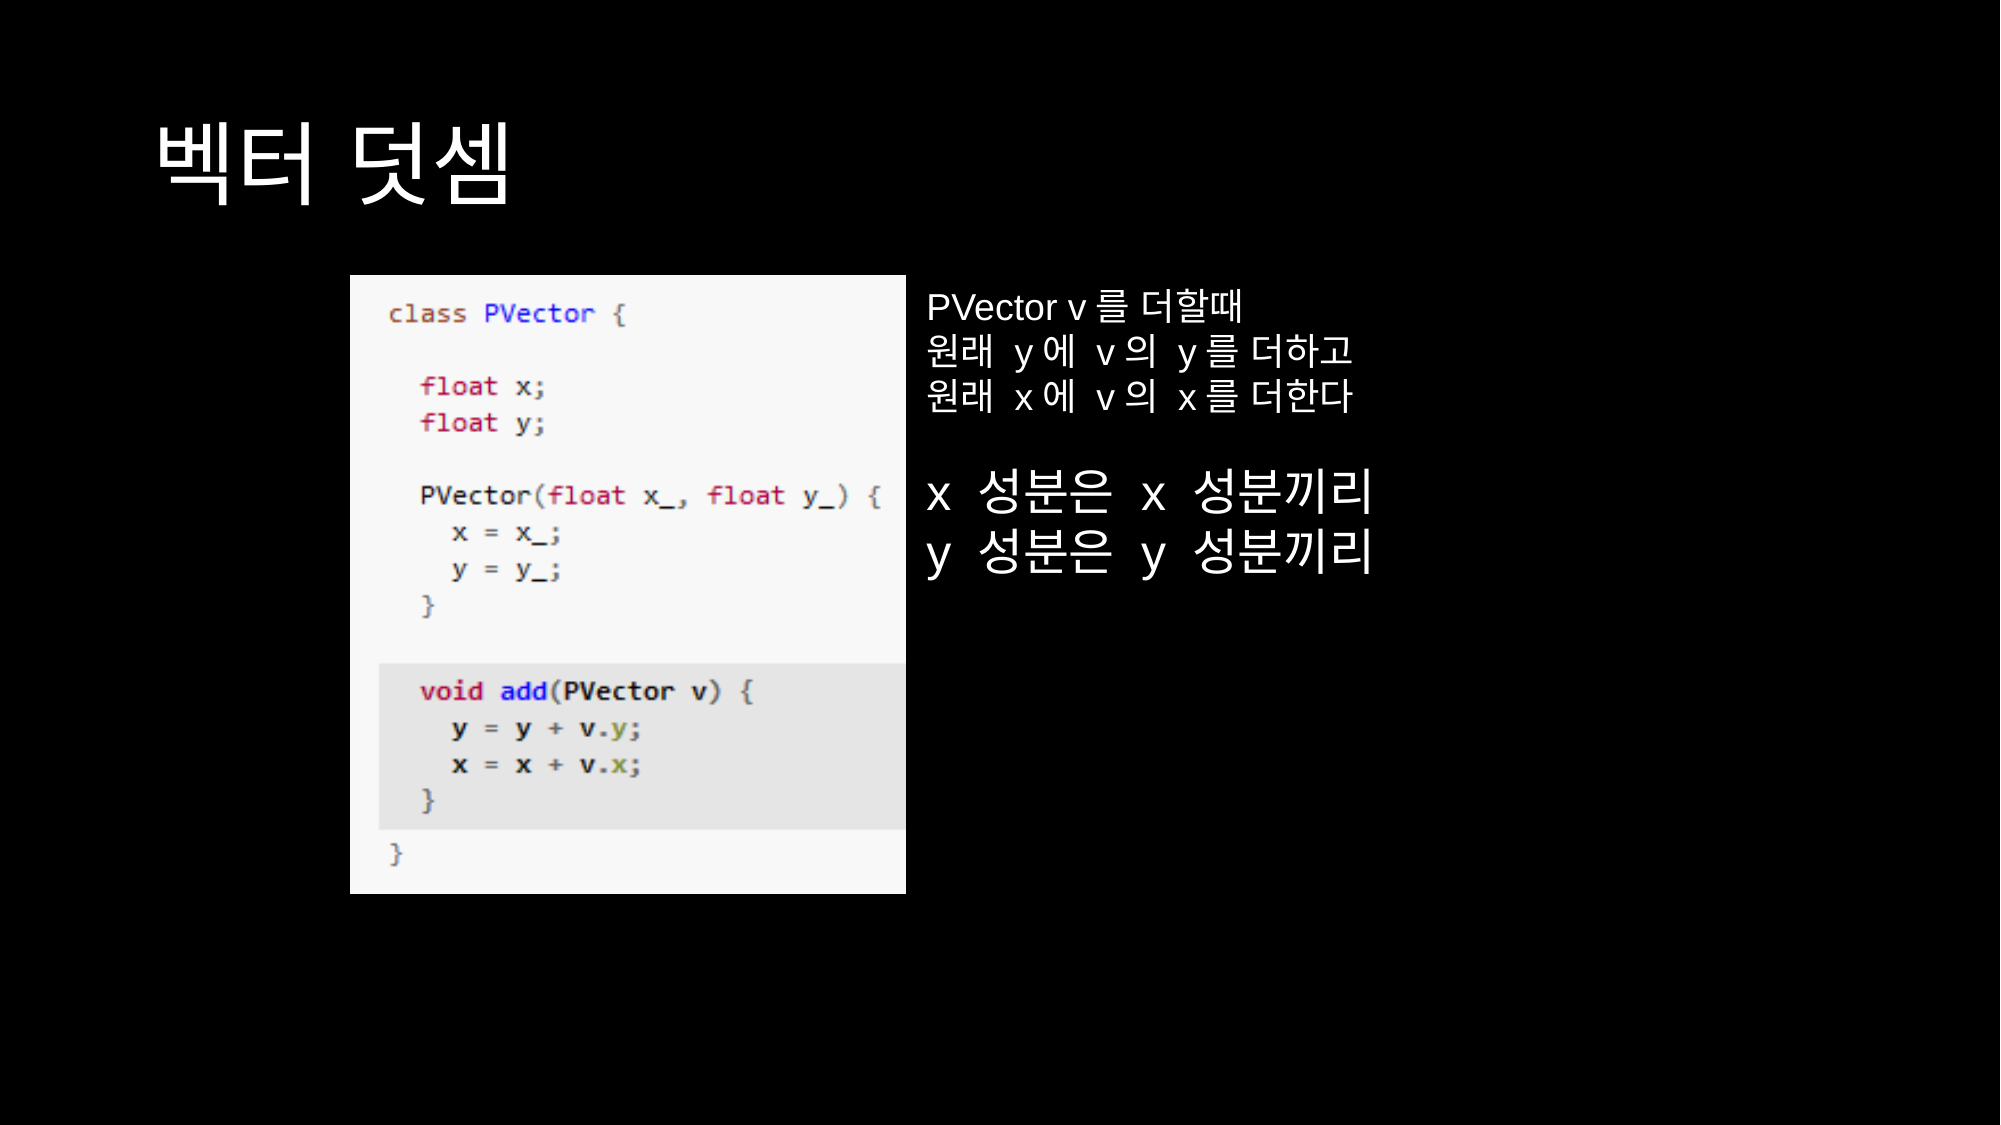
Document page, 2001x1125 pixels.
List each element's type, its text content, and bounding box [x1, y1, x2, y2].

picture [350, 275, 906, 894]
text_box x 성분은 x 성분끼리 y 성분은 y 성분끼리 [911, 453, 1638, 590]
text_box PVector v를 더할때 원래 y에 v의 y를 더하고 원래 x에 v의 x를 더한다 [911, 275, 1650, 427]
title 벡터 덧셈 [137, 59, 1863, 278]
